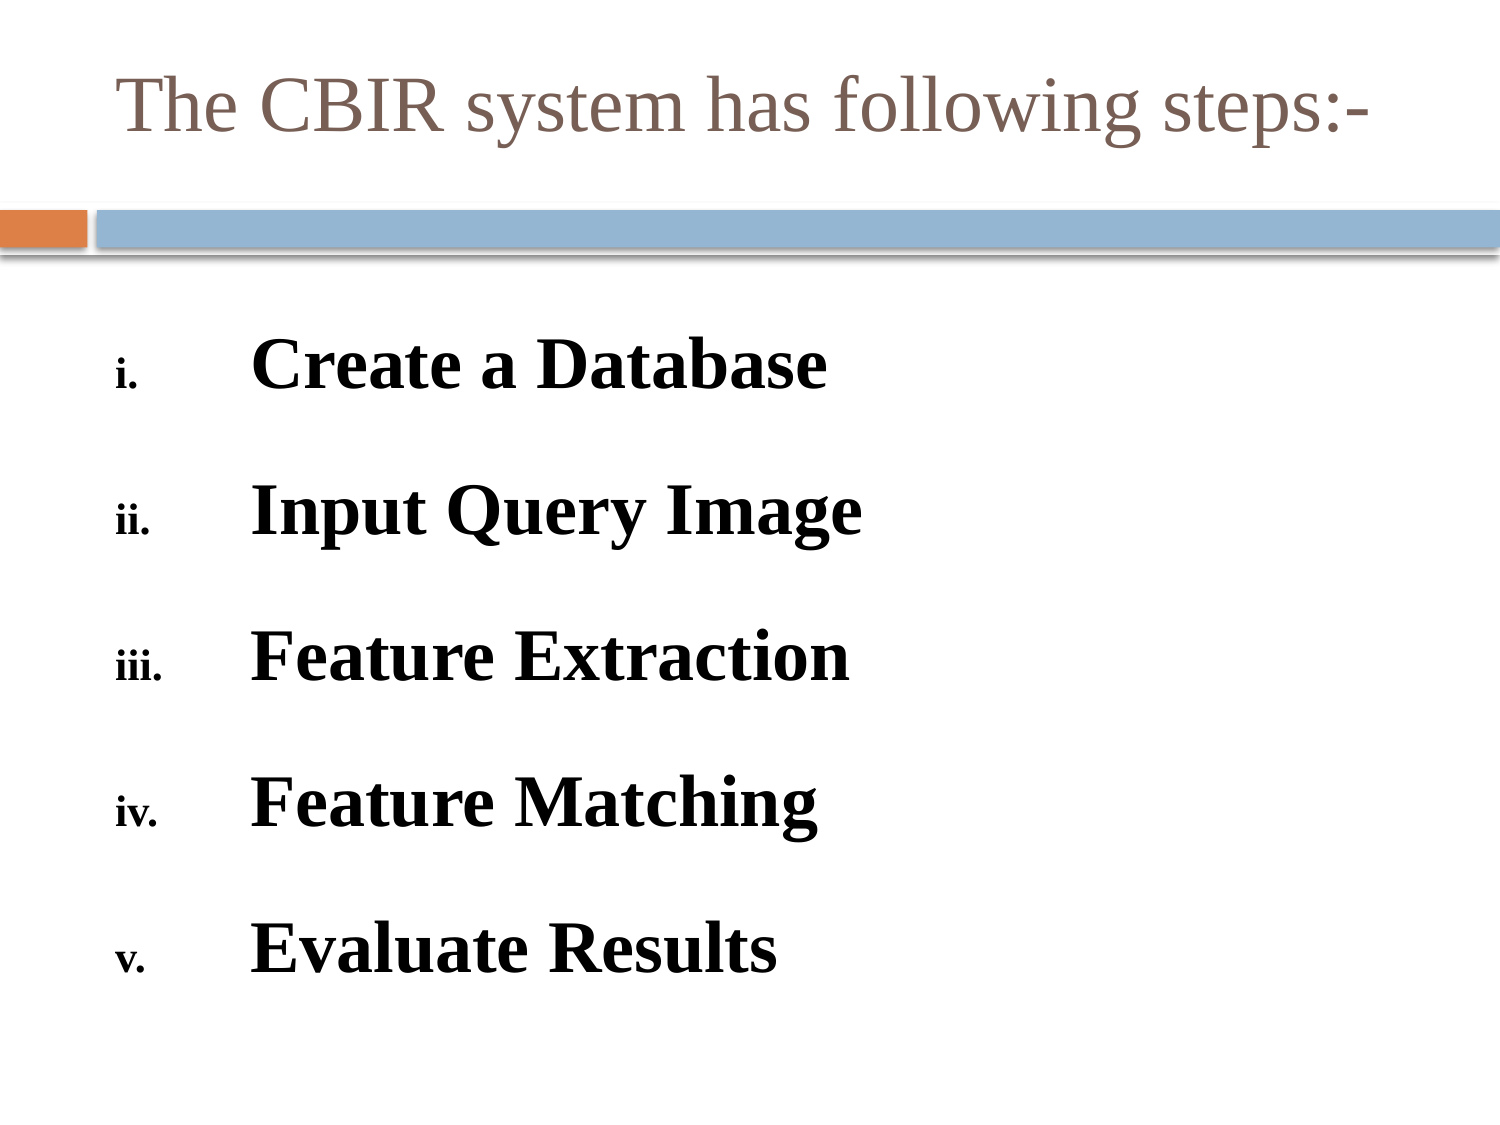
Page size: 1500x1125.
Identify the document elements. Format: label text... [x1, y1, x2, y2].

list Create a Database Input Query Image Feature Extraction Feature Matching Evaluate Results [100, 262, 1438, 1000]
title The CBIR system has following steps:- [100, 0, 1438, 200]
